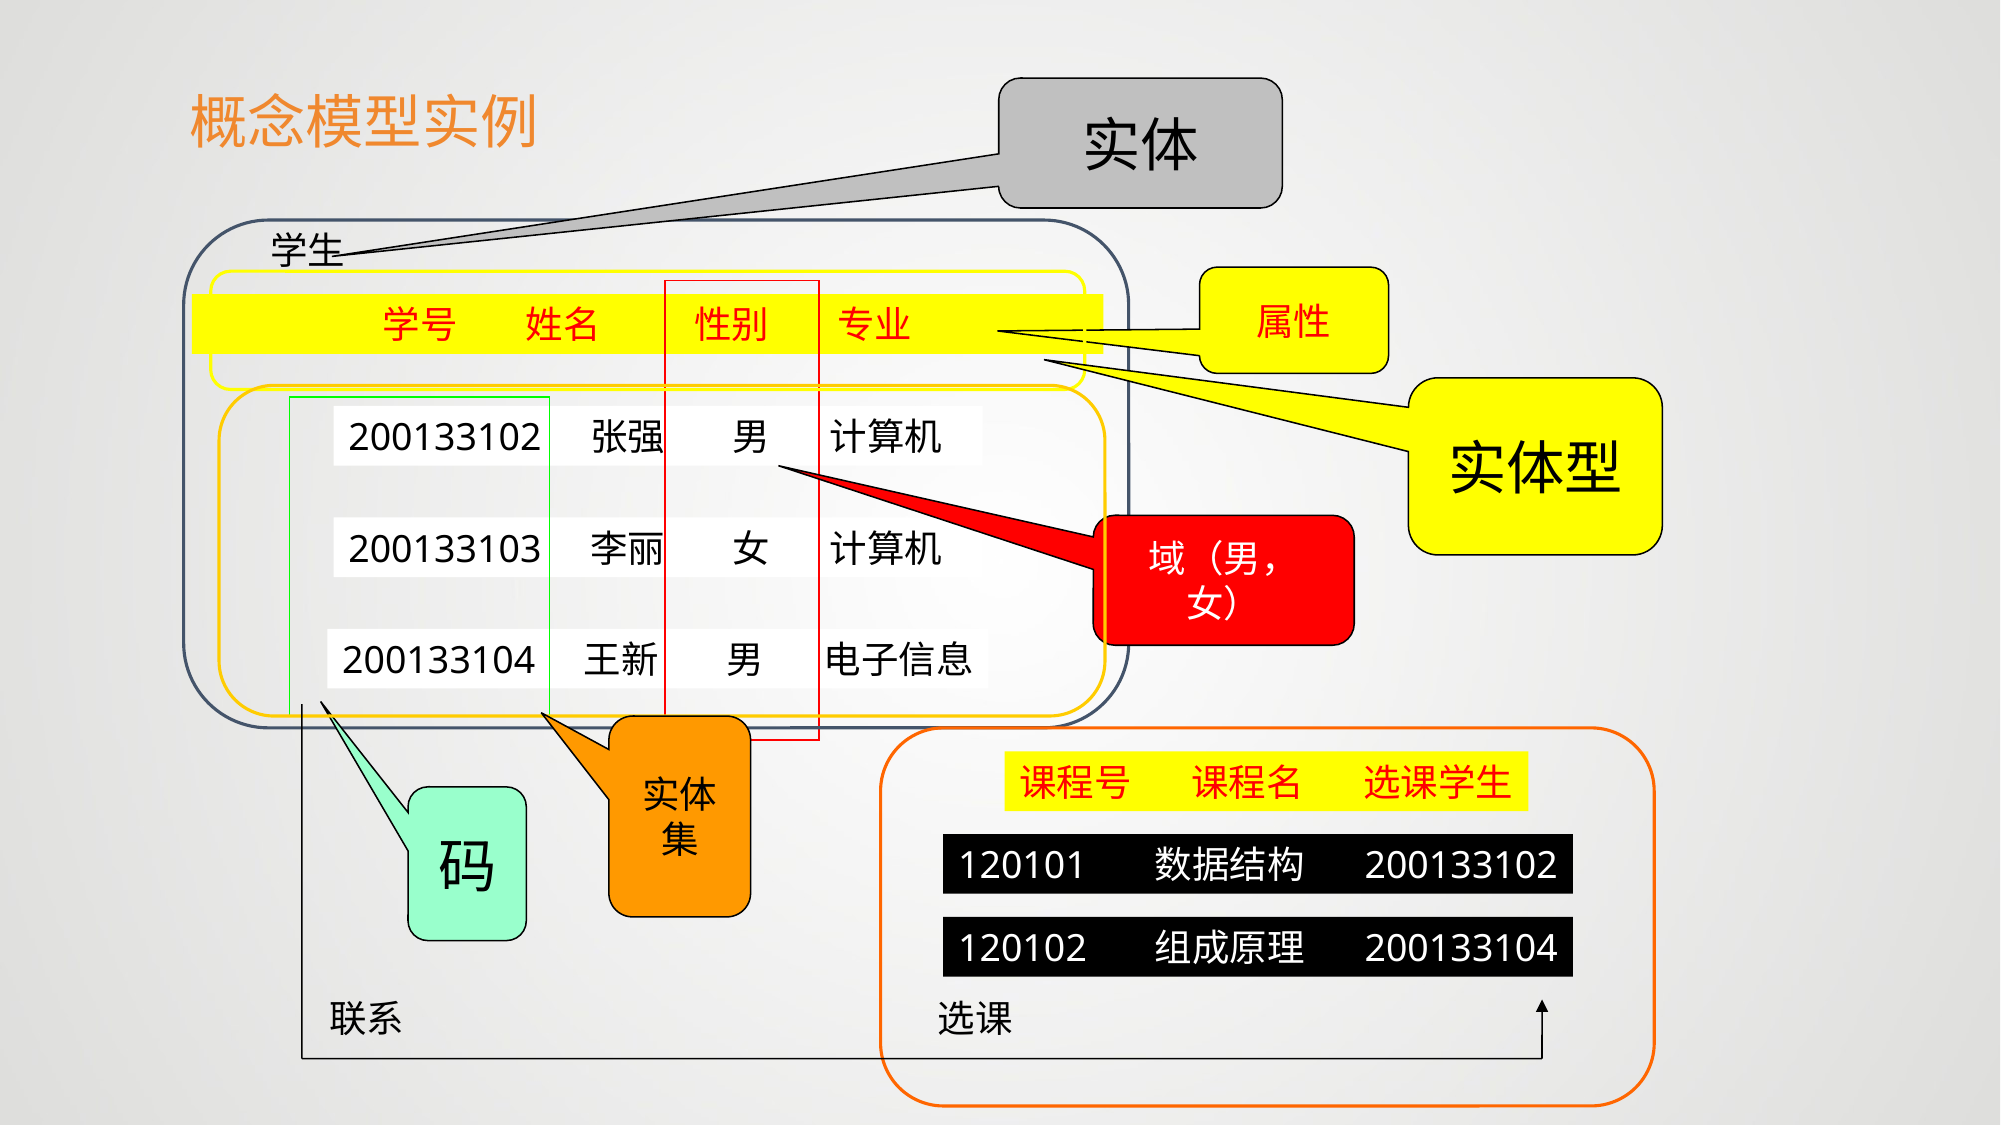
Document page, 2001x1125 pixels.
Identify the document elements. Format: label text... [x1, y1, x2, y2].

text_box 实体 [331, 78, 1283, 257]
text_box 实体集 [563, 741, 751, 917]
text_box 域（男，女） [1105, 515, 1355, 646]
text_box [214, 271, 1082, 280]
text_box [191, 280, 1104, 741]
text_box [880, 727, 1655, 1106]
text_box [1535, 999, 1549, 1059]
text_box 实体型 [1104, 367, 1663, 555]
text_box 属性 [1104, 267, 1389, 374]
text_box 码 [343, 741, 527, 941]
text_box [1104, 644, 1129, 703]
text_box 概念模型实例 [174, 78, 554, 163]
picture [0, 0, 2001, 1125]
text_box 选课 [922, 987, 1028, 1048]
text_box 联系 [314, 987, 420, 1048]
text_box [183, 220, 1129, 678]
